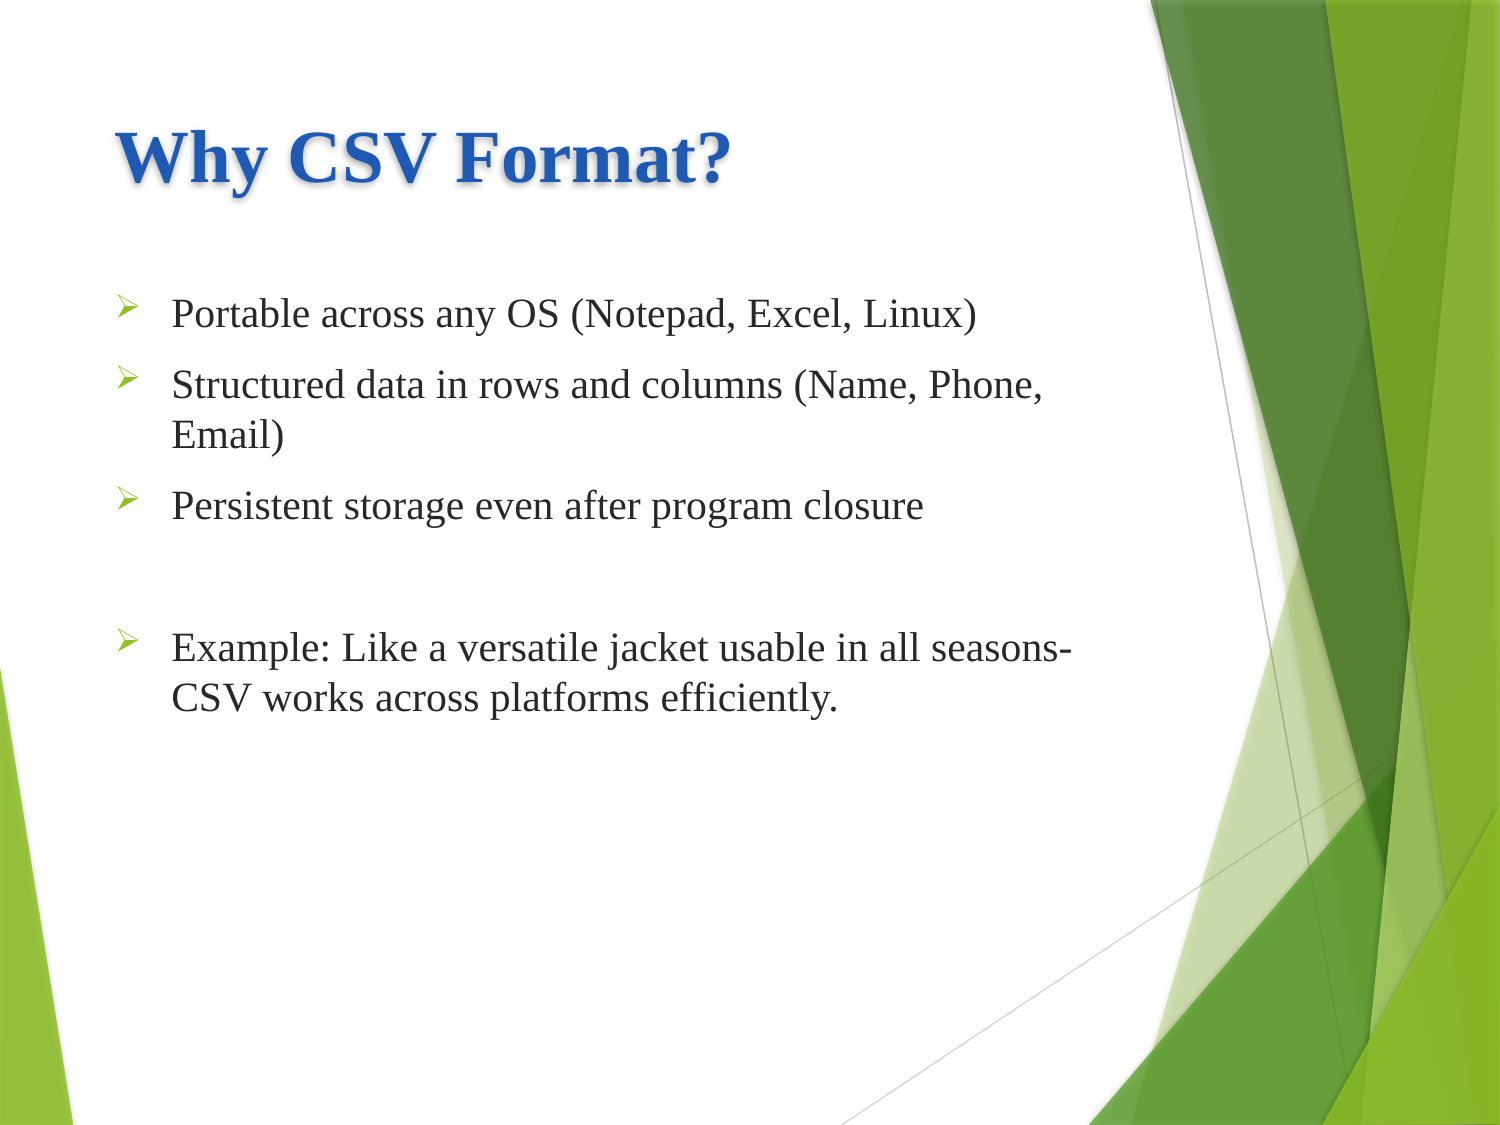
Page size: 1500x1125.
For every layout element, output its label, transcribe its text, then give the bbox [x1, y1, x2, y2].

list Portable across any OS (Notepad, Excel, Linux) Structured data in rows and columns (Name, Phone, Email) Persistent storage even after program closure Example: Like a versatile jacket usable in all seasons-CSV works across platforms efficiently. [99, 278, 1142, 915]
title Why CSV Format? [99, 99, 1142, 278]
